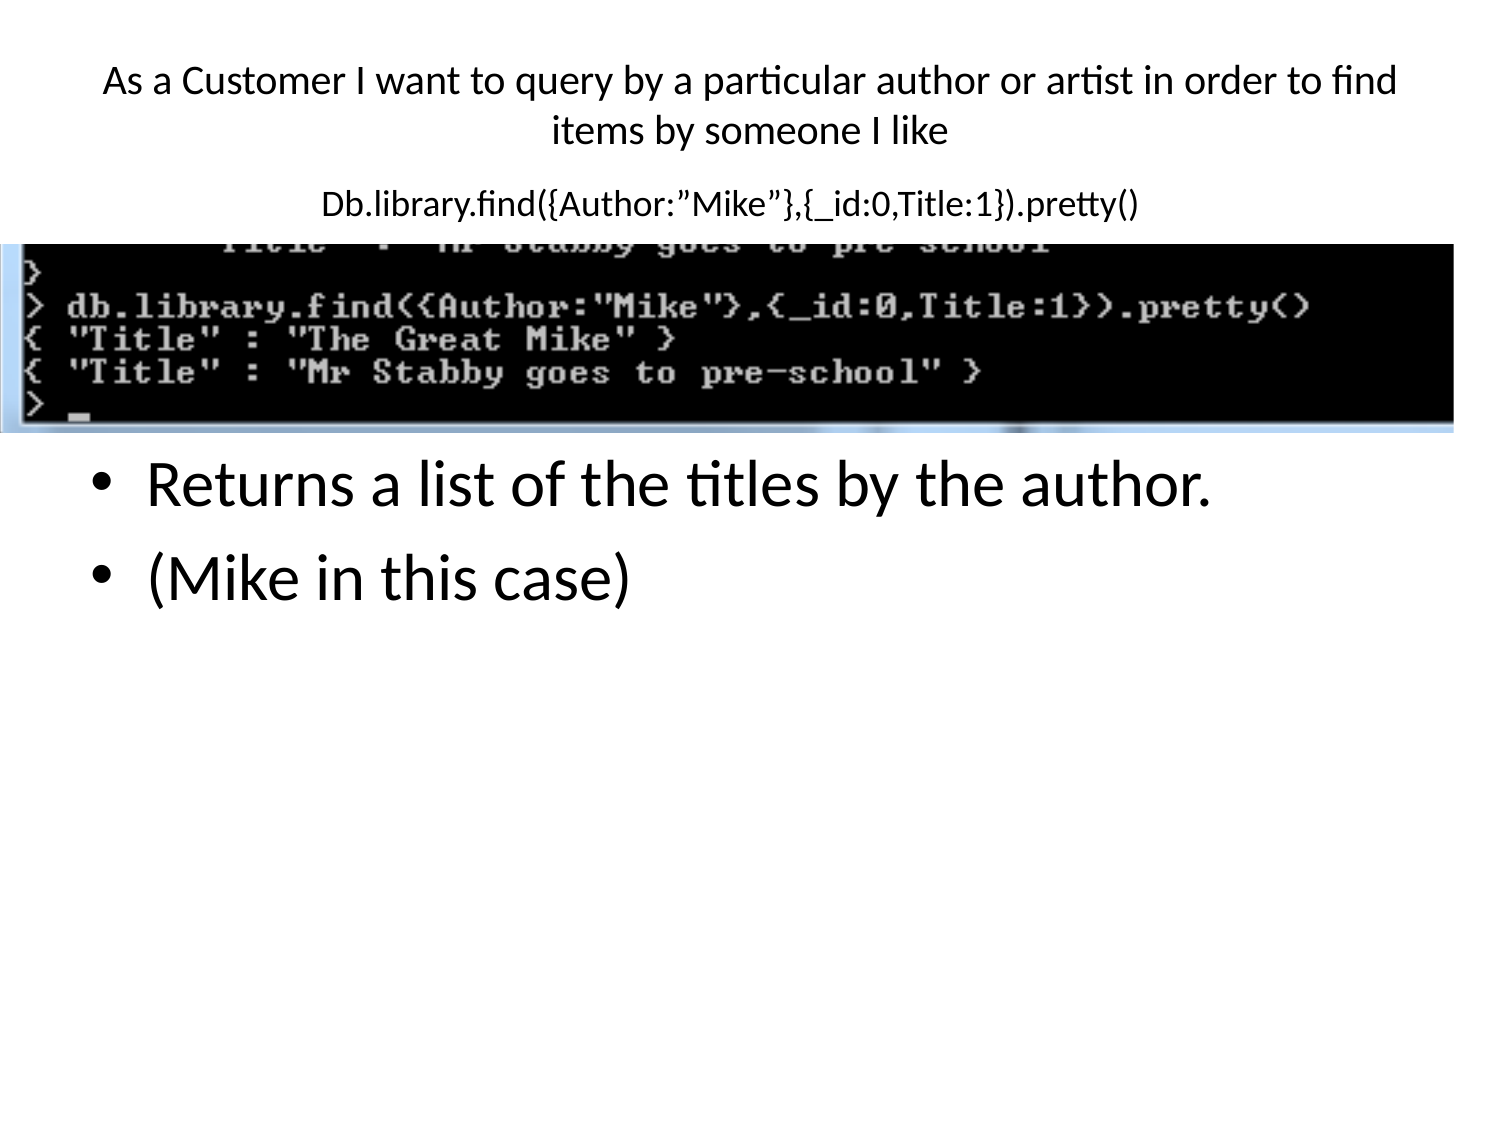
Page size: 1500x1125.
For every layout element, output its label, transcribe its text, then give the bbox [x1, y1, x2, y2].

picture [0, 244, 1454, 433]
list Returns a list of the titles by the author. (Mike in this case) [75, 442, 1425, 1005]
title As a Customer I want to query by a particular author or artist in order to find items by someone I like [75, 45, 1425, 233]
text_box Db.library.find({Author:”Mike”},{_id:0,Title:1}).pretty() [306, 171, 1156, 232]
